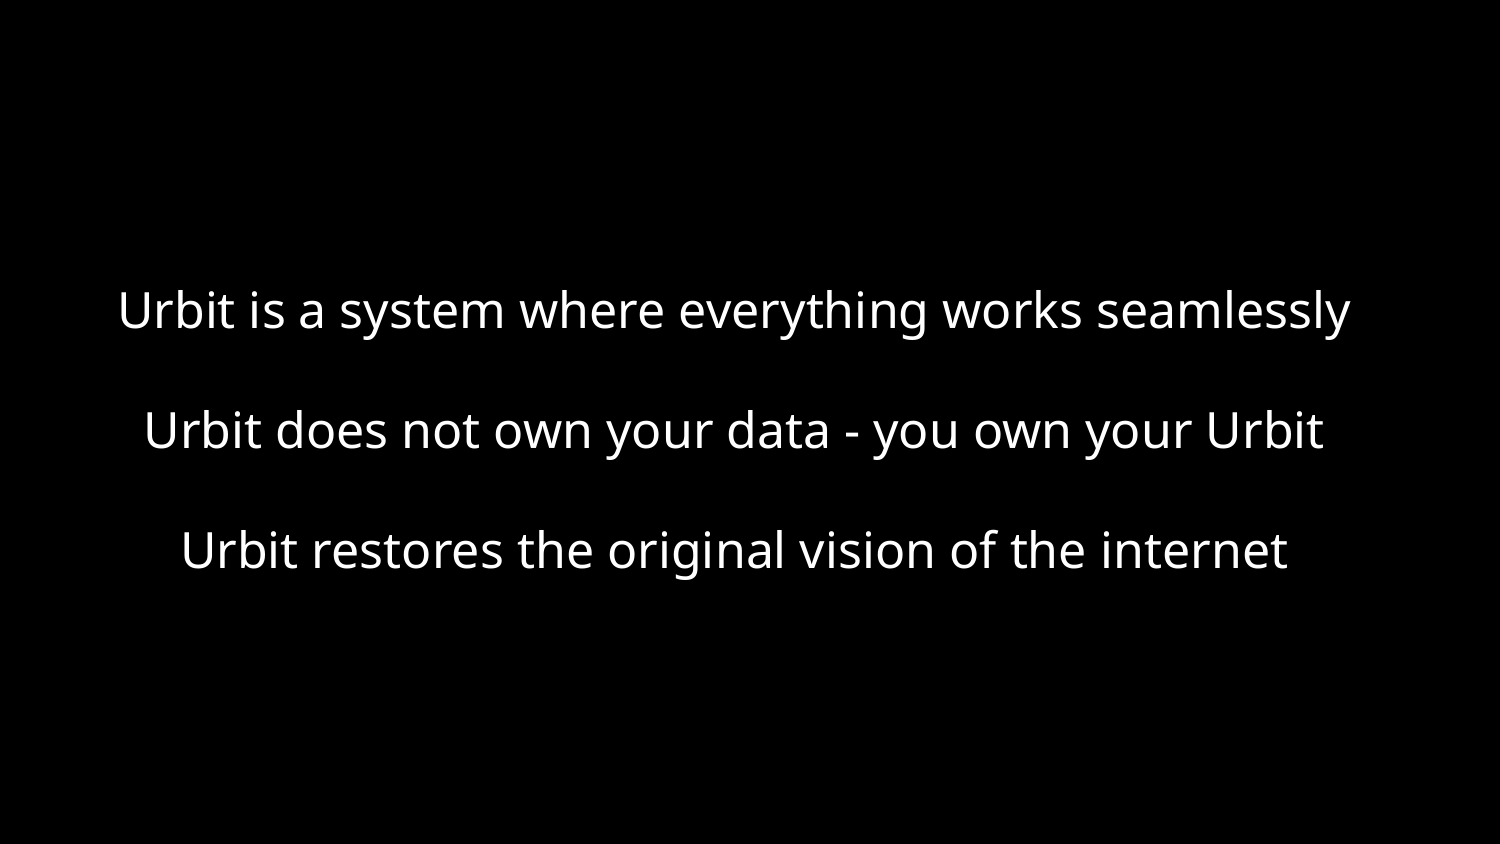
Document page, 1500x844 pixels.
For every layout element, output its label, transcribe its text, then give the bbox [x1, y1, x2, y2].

text_box Urbit is a system where everything works seamlessly Urbit does not own your data - you own your Urbit Urbit restores the original vision of the internet [17, 203, 1452, 753]
